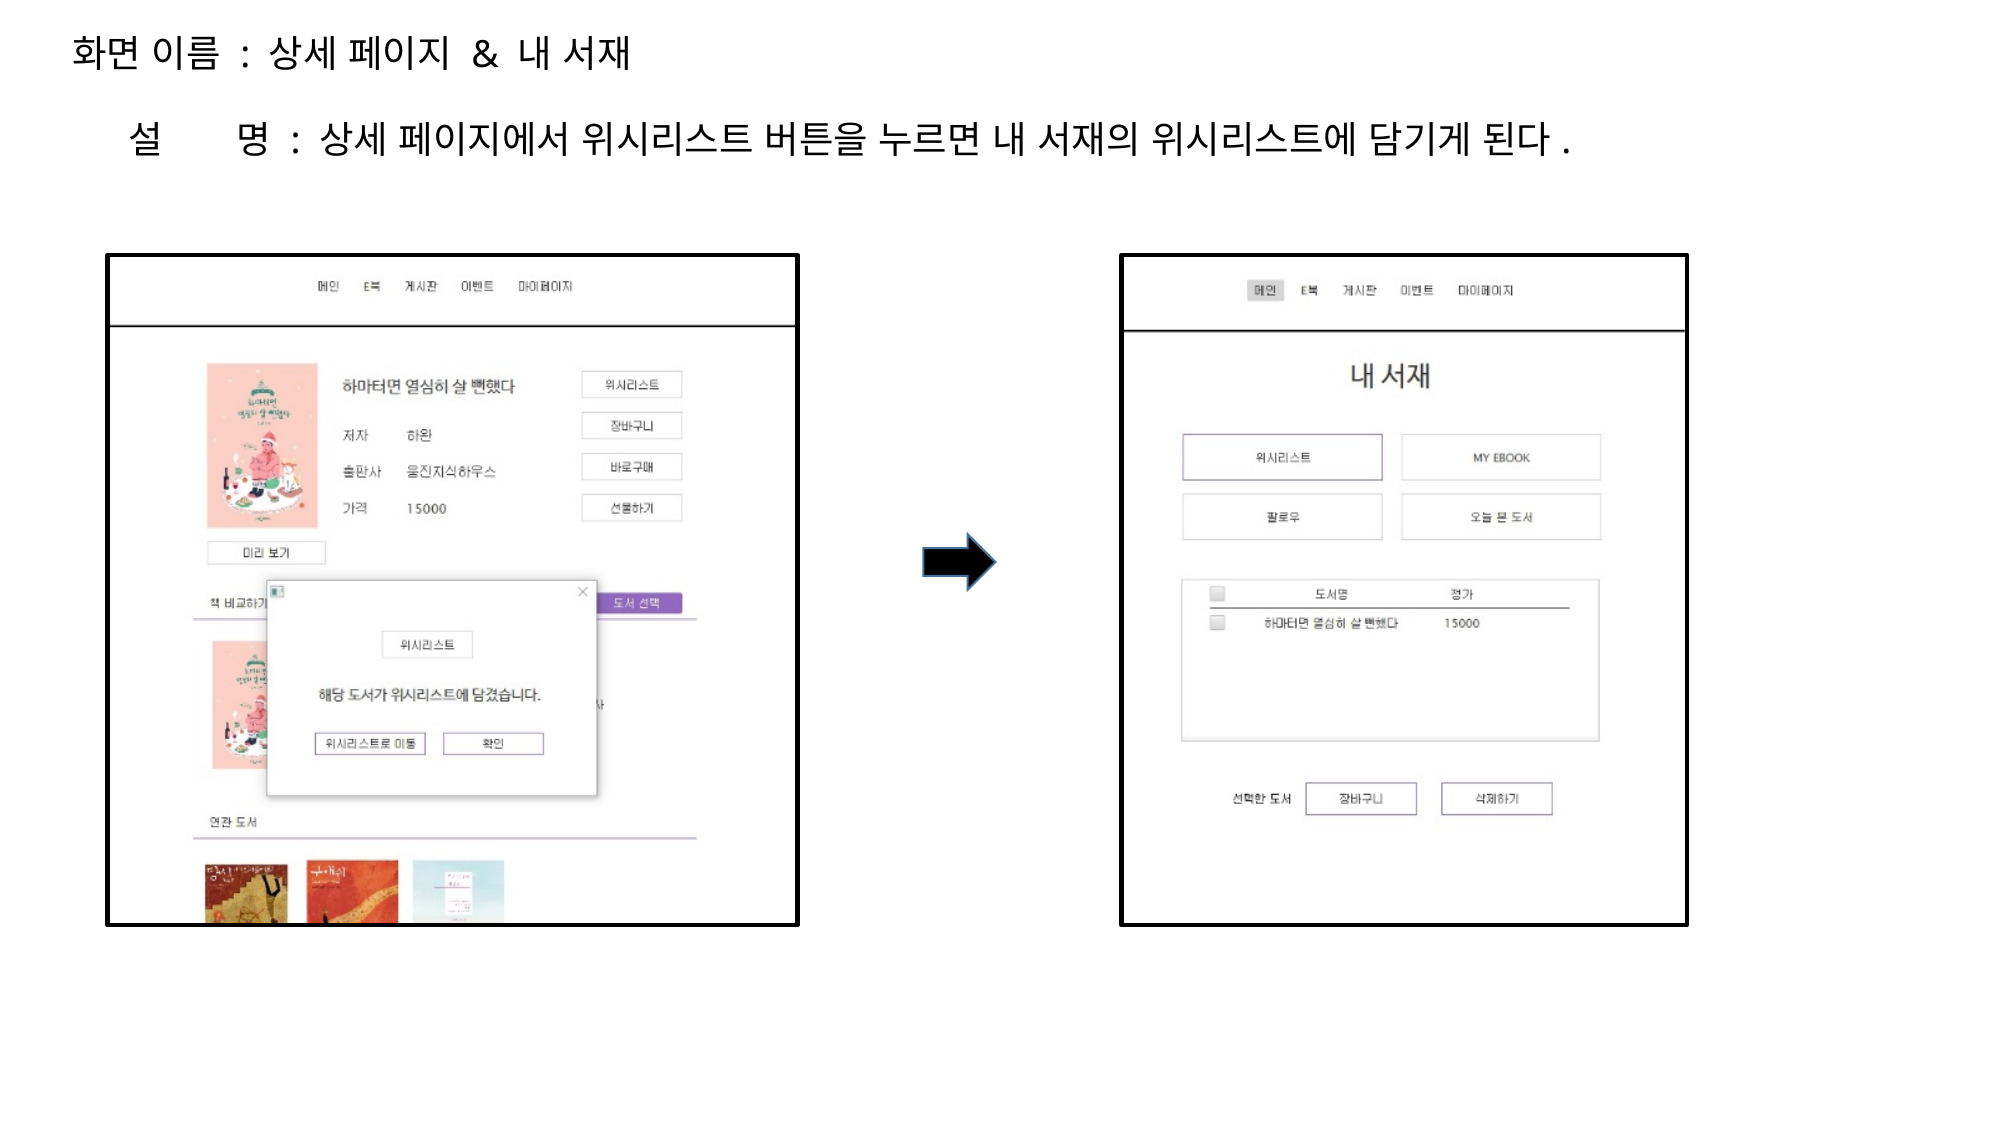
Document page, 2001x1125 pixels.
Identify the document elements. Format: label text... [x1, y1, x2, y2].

picture [109, 256, 796, 924]
picture [1123, 256, 1685, 924]
text_box 화면 이름 : 상세 페이지 & 내 서재 [57, 23, 647, 83]
text_box 설 명 : 상세 페이지에서 위시리스트 버튼을 누르면 내 서재의 위시리스트에 담기게 된다. [113, 108, 1587, 169]
text_box [922, 531, 997, 593]
